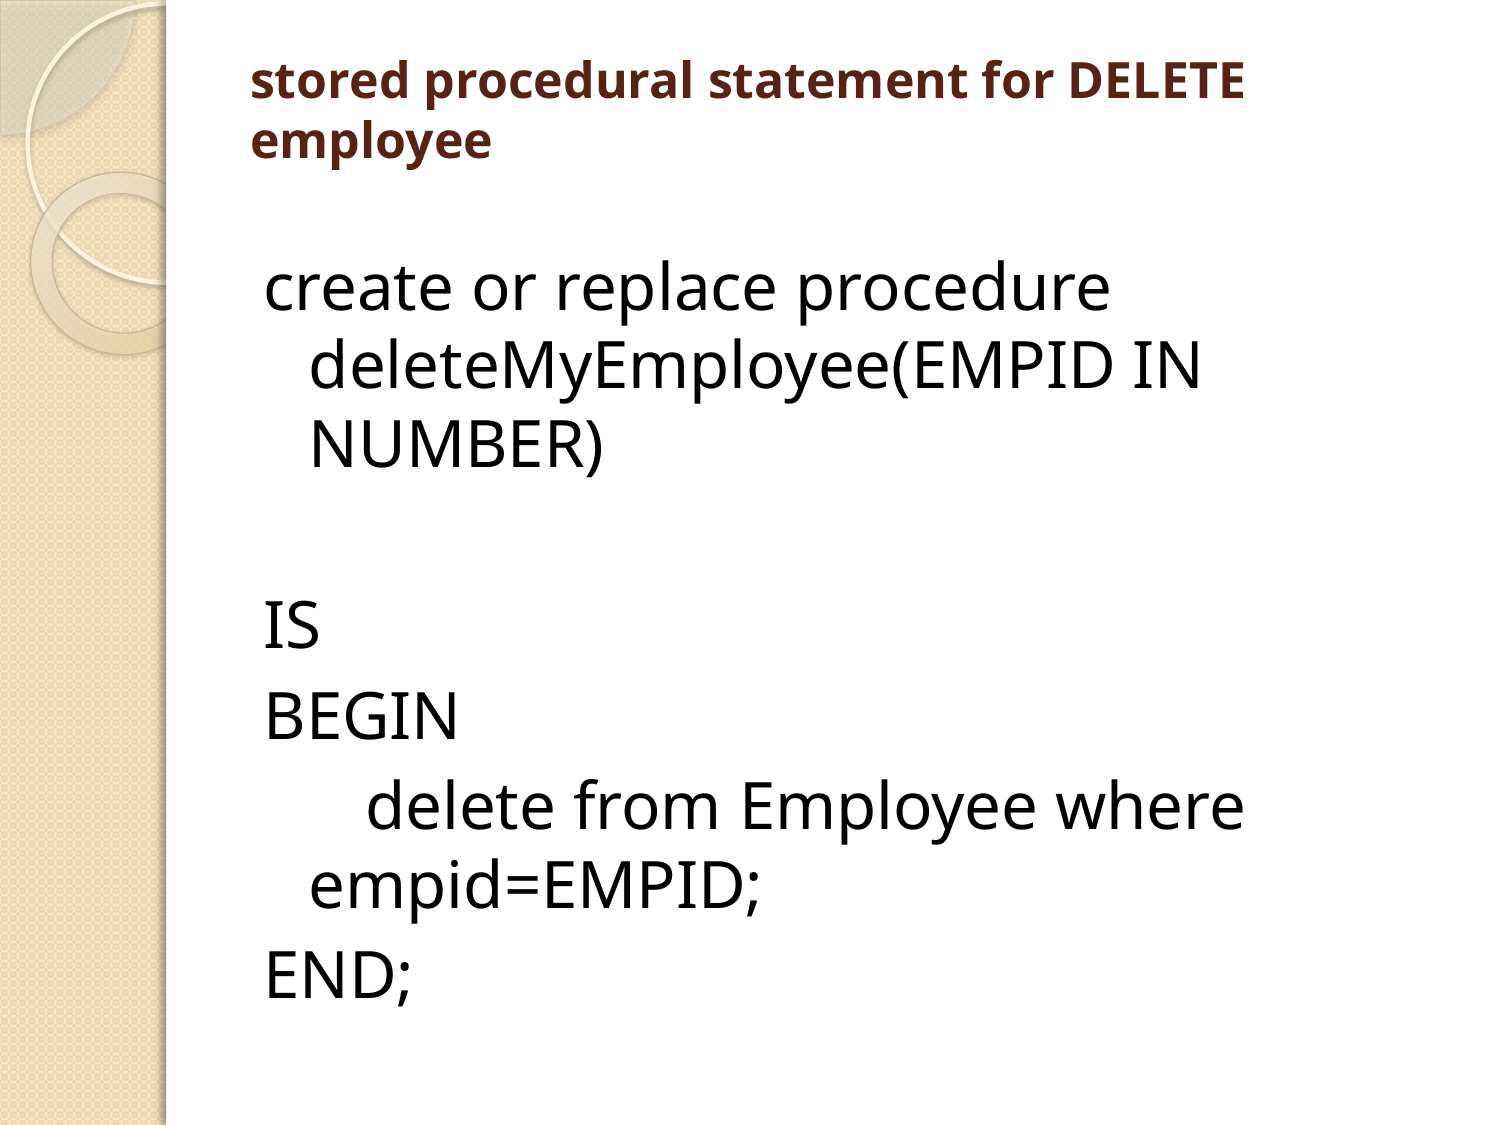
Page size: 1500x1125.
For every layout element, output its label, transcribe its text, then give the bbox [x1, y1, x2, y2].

list create or replace procedure deleteMyEmployee(EMPID IN NUMBER) IS BEGIN delete from Employee where empid=EMPID; END; [235, 237, 1466, 1025]
title stored procedural statement for DELETE employee [235, 45, 1466, 233]
